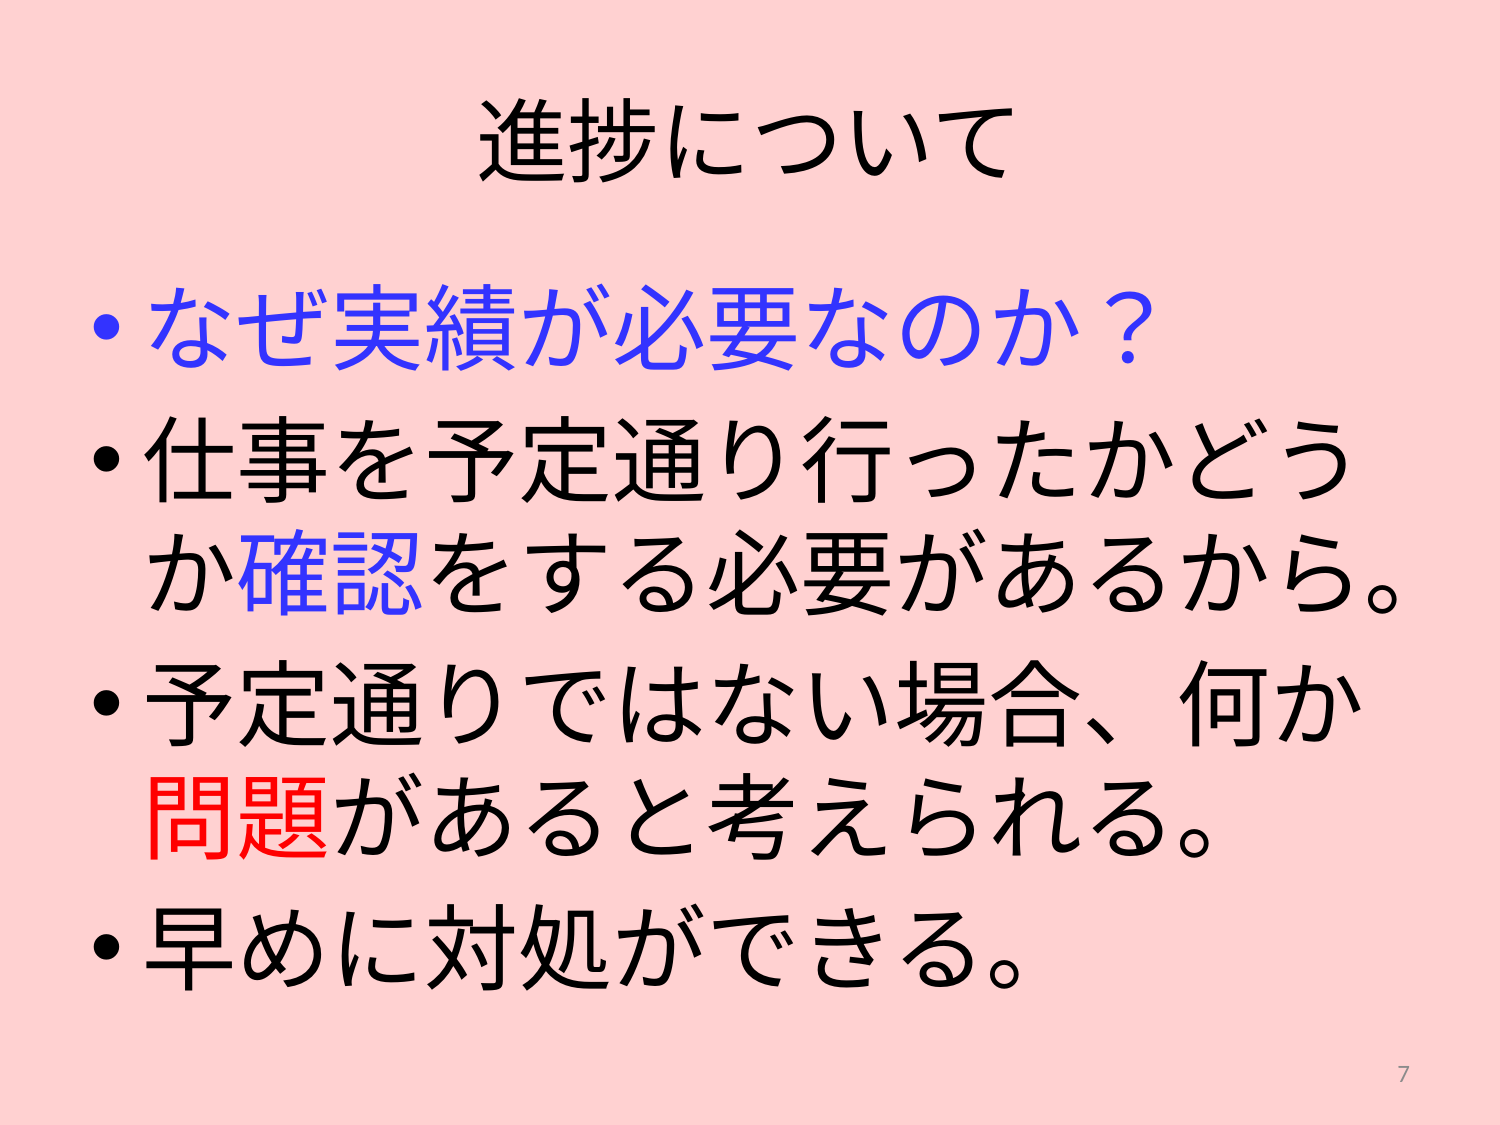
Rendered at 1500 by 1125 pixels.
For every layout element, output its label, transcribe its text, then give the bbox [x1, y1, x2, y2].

title 進捗について [75, 45, 1425, 233]
slide_number 7 [1074, 1042, 1425, 1103]
list なぜ実績が必要なのか？ 仕事を予定通り行ったかどうか確認をする必要があるから。 予定通りではない場合、何か問題があると考えられる。 早めに対処ができる。 [75, 262, 1425, 1025]
